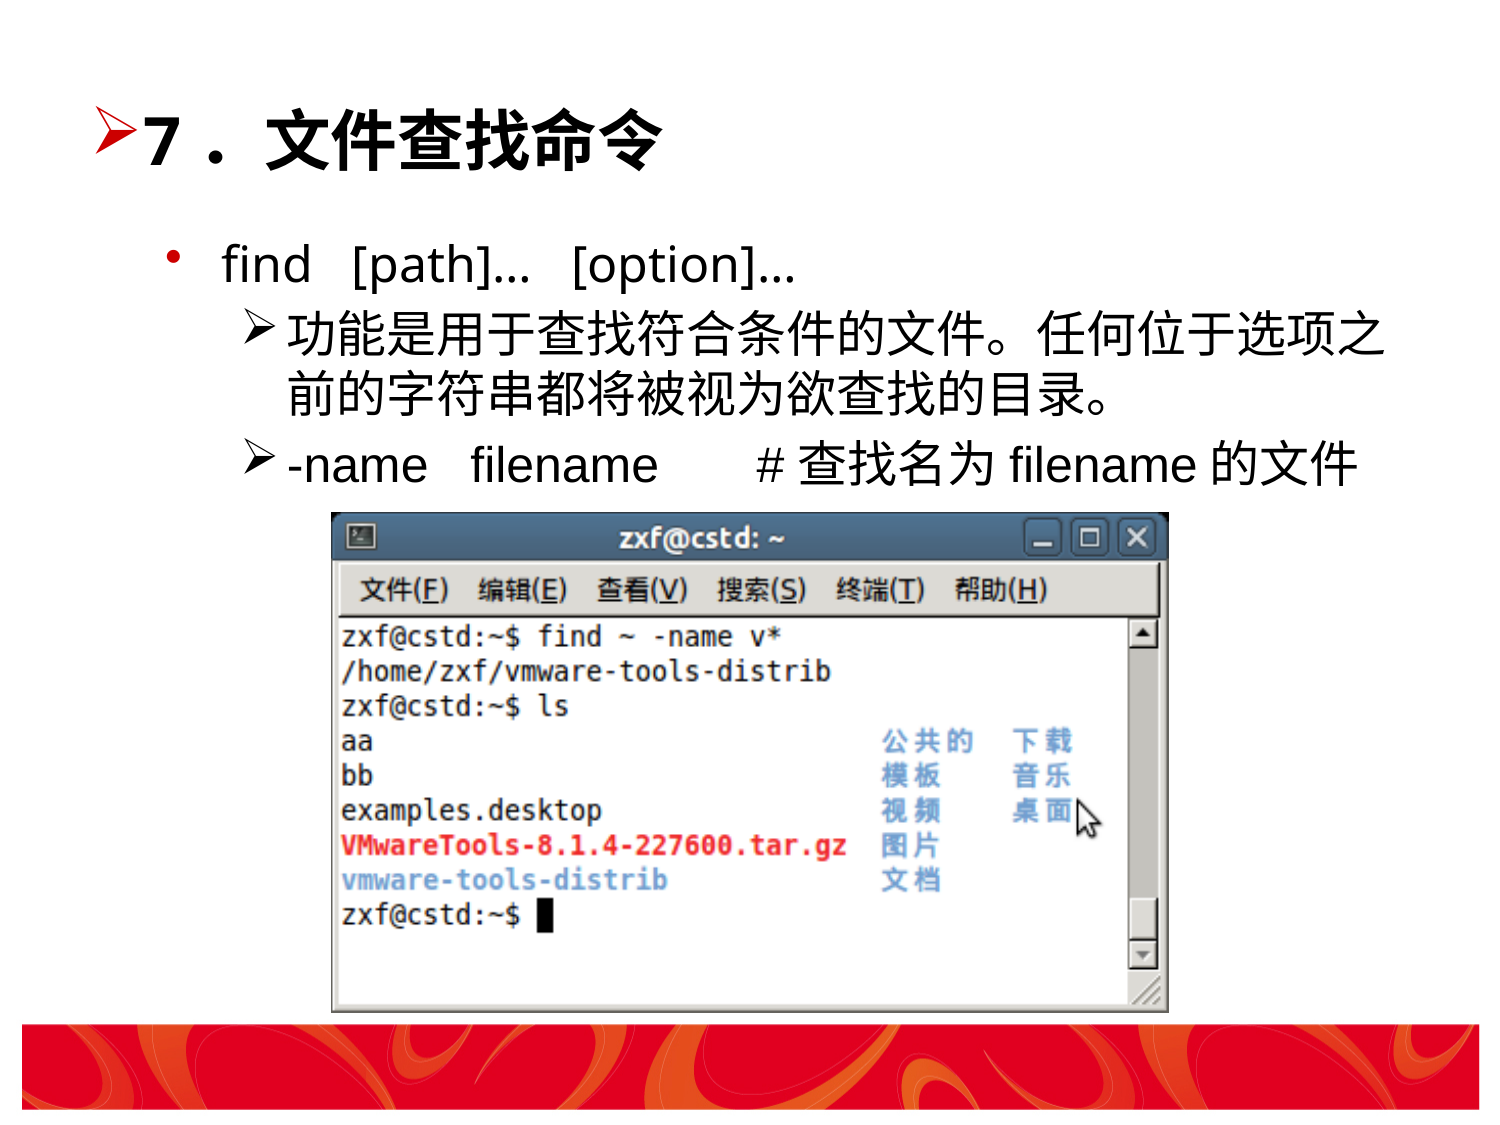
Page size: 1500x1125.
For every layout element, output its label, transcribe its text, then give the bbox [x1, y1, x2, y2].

title 7．文件查找命令 [75, 45, 1425, 233]
list find [path]… [option]… 功能是用于查找符合条件的文件。任何位于选项之前的字符串都将被视为欲查找的目录。 -name filename #查找名为filename的文件 [150, 224, 1425, 900]
picture [0, 512, 1500, 1125]
